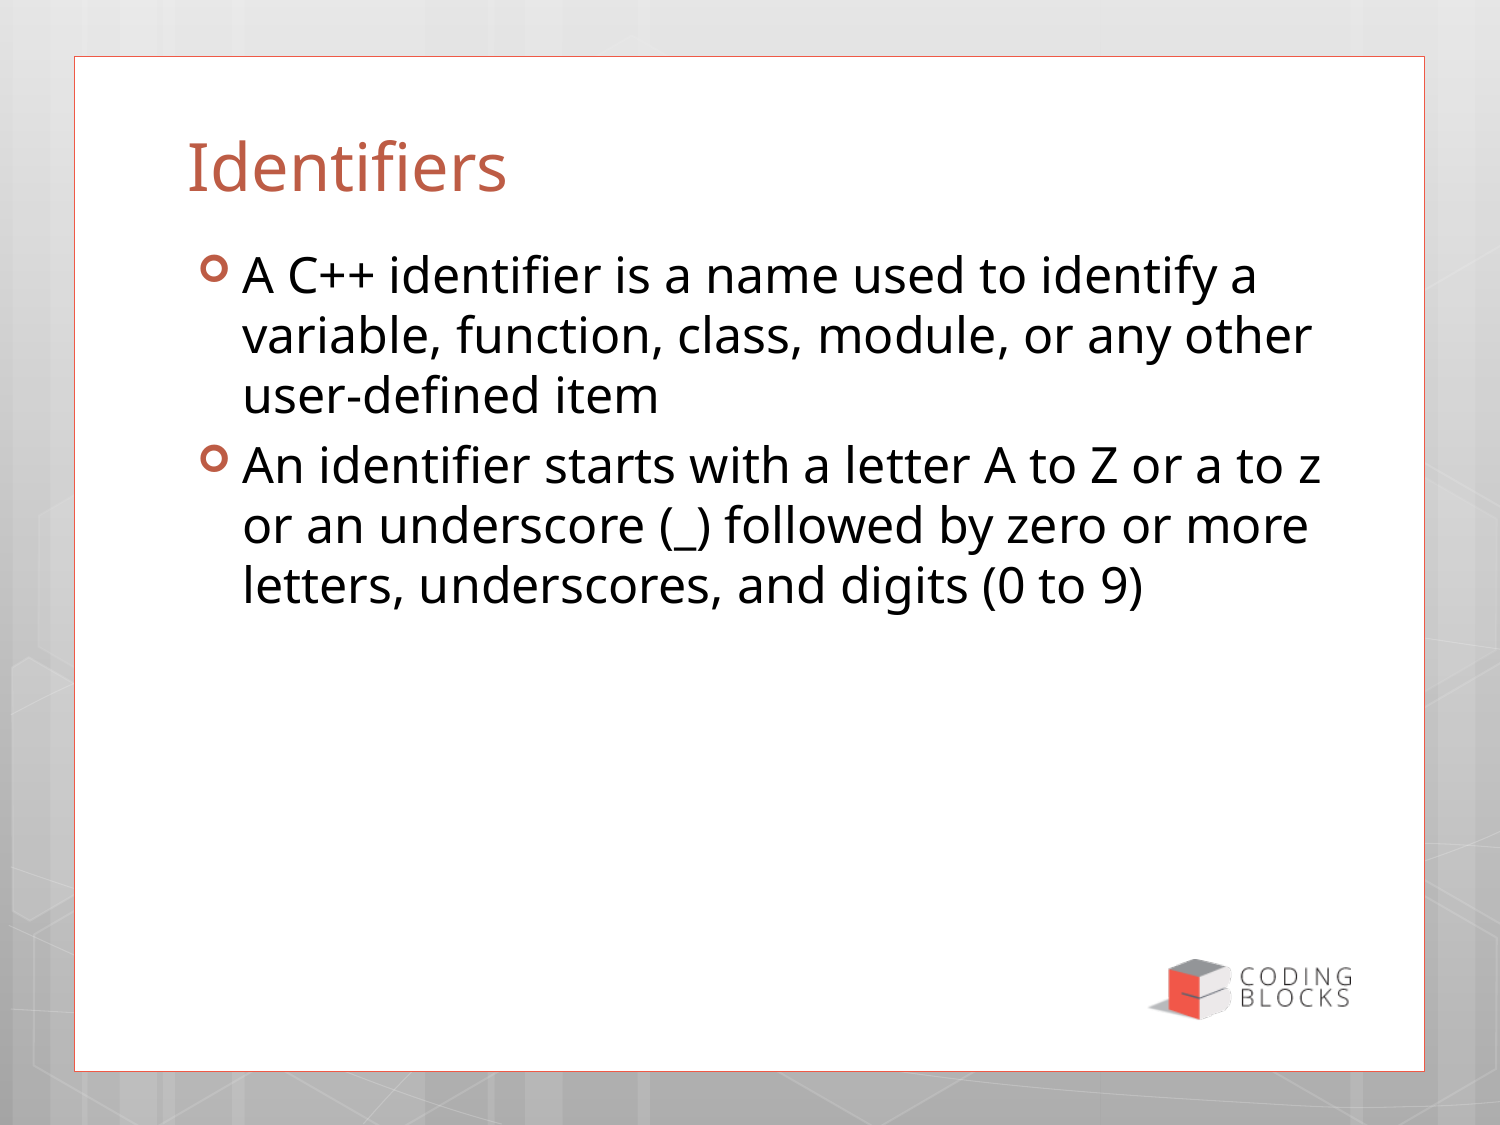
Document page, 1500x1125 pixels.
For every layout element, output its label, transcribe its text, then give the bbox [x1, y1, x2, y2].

picture [1146, 959, 1351, 1021]
list A C++ identifier is a name used to identify a variable, function, class, module, or any other user-defined item An identifier starts with a letter A to Z or a to z or an underscore (_) followed by zero or more letters, underscores, and digits (0 to 9) [171, 236, 1351, 957]
title Identifiers [172, 118, 1352, 213]
